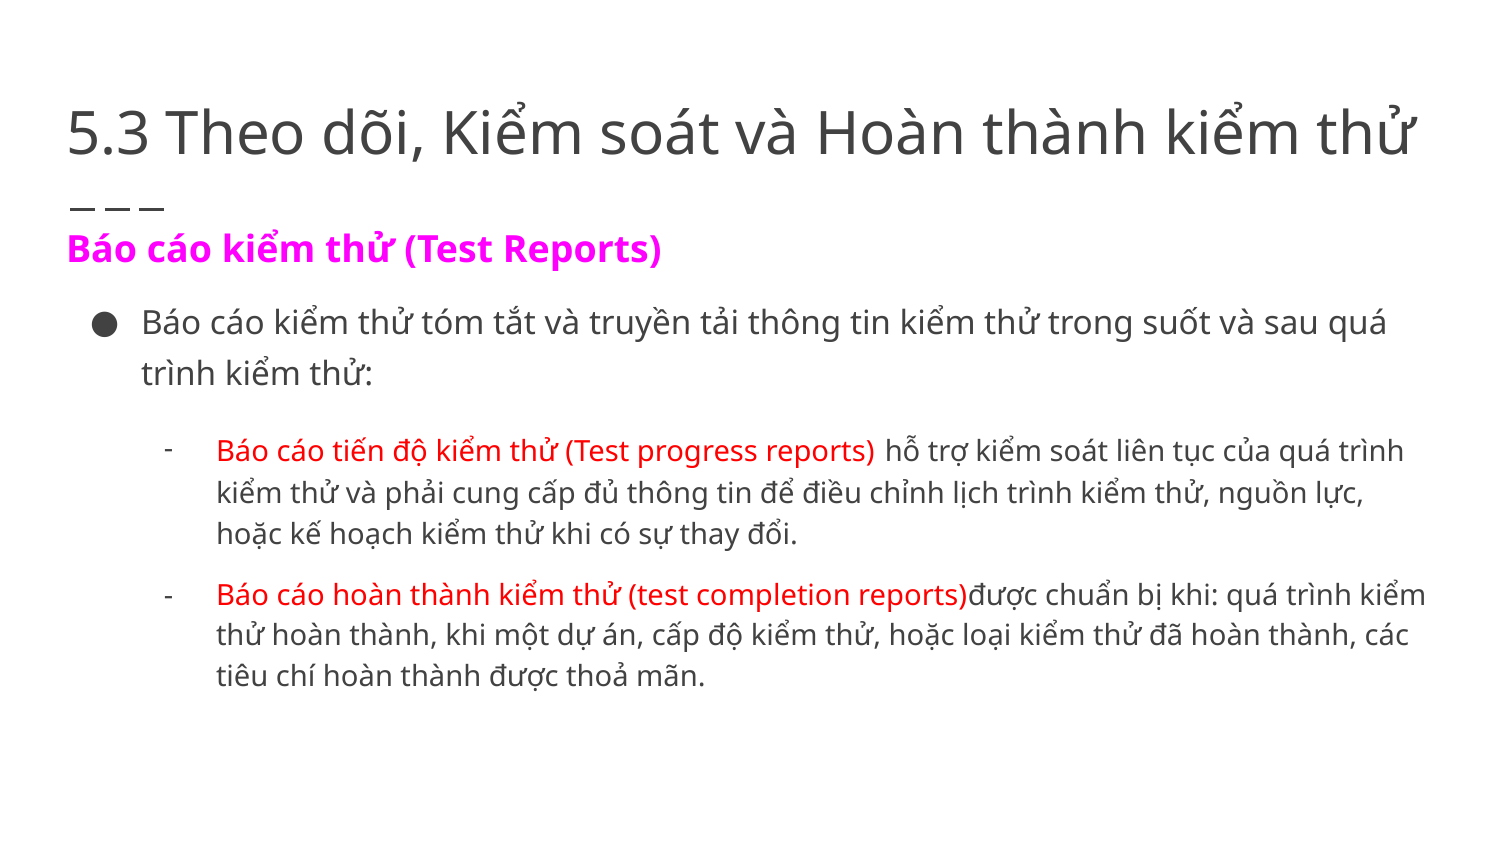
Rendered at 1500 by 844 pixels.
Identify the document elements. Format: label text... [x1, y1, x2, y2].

list Báo cáo kiểm thử (Test Reports) Báo cáo kiểm thử tóm tắt và truyền tải thông tin kiểm thử trong suốt và sau quá trình kiểm thử: Báo cáo tiến độ kiểm thử (Test progress reports) hỗ trợ kiểm soát liên tục của quá trình kiểm thử và phải cung cấp đủ thông tin để điều chỉnh lịch trình kiểm thử, nguồn lực, hoặc kế hoạch kiểm thử khi có sự thay đổi. Báo cáo hoàn thành kiểm thử (test completion reports)được chuẩn bị khi: quá trình kiểm thử hoàn thành, khi một dự án, cấp độ kiểm thử, hoặc loại kiểm thử đã hoàn thành, các tiêu chí hoàn thành được thoả mãn. [51, 203, 1449, 818]
title 5.3 Theo dõi, Kiểm soát và Hoàn thành kiểm thử [51, 61, 1449, 182]
